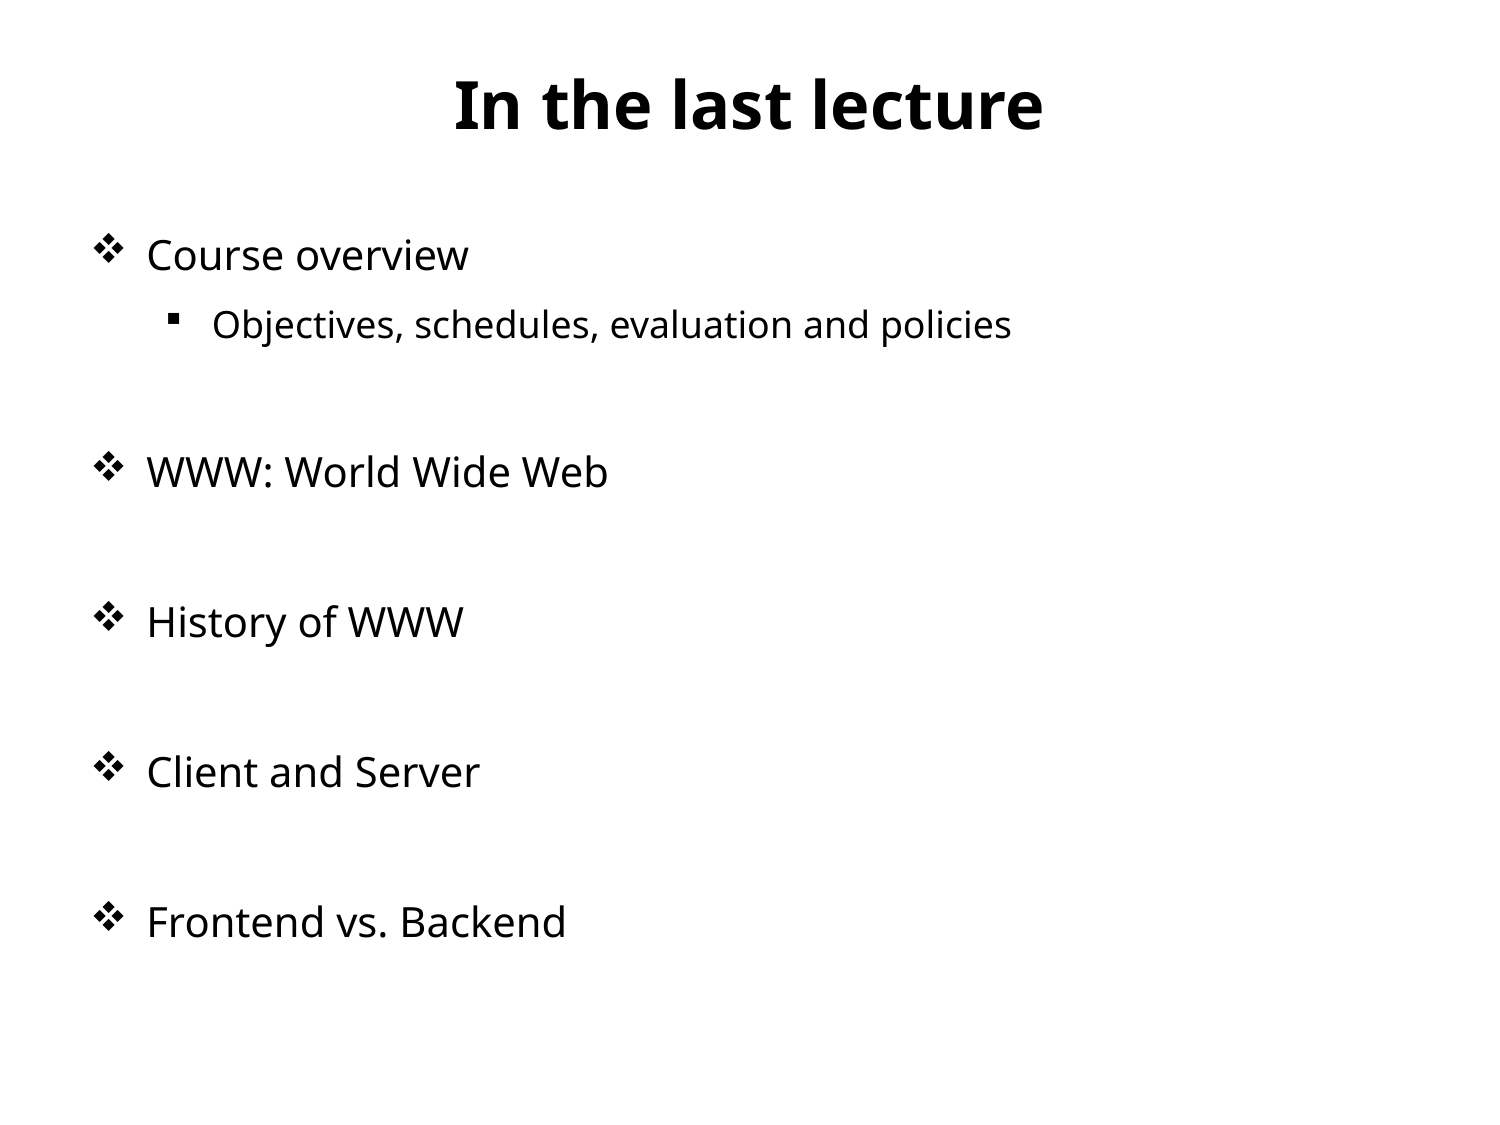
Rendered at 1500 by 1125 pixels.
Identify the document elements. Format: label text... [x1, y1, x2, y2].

title In the last lecture [75, 45, 1425, 161]
list Course overview Objectives, schedules, evaluation and policies WWW: World Wide Web History of WWW Client and Server Frontend vs. Backend [75, 196, 1425, 1071]
